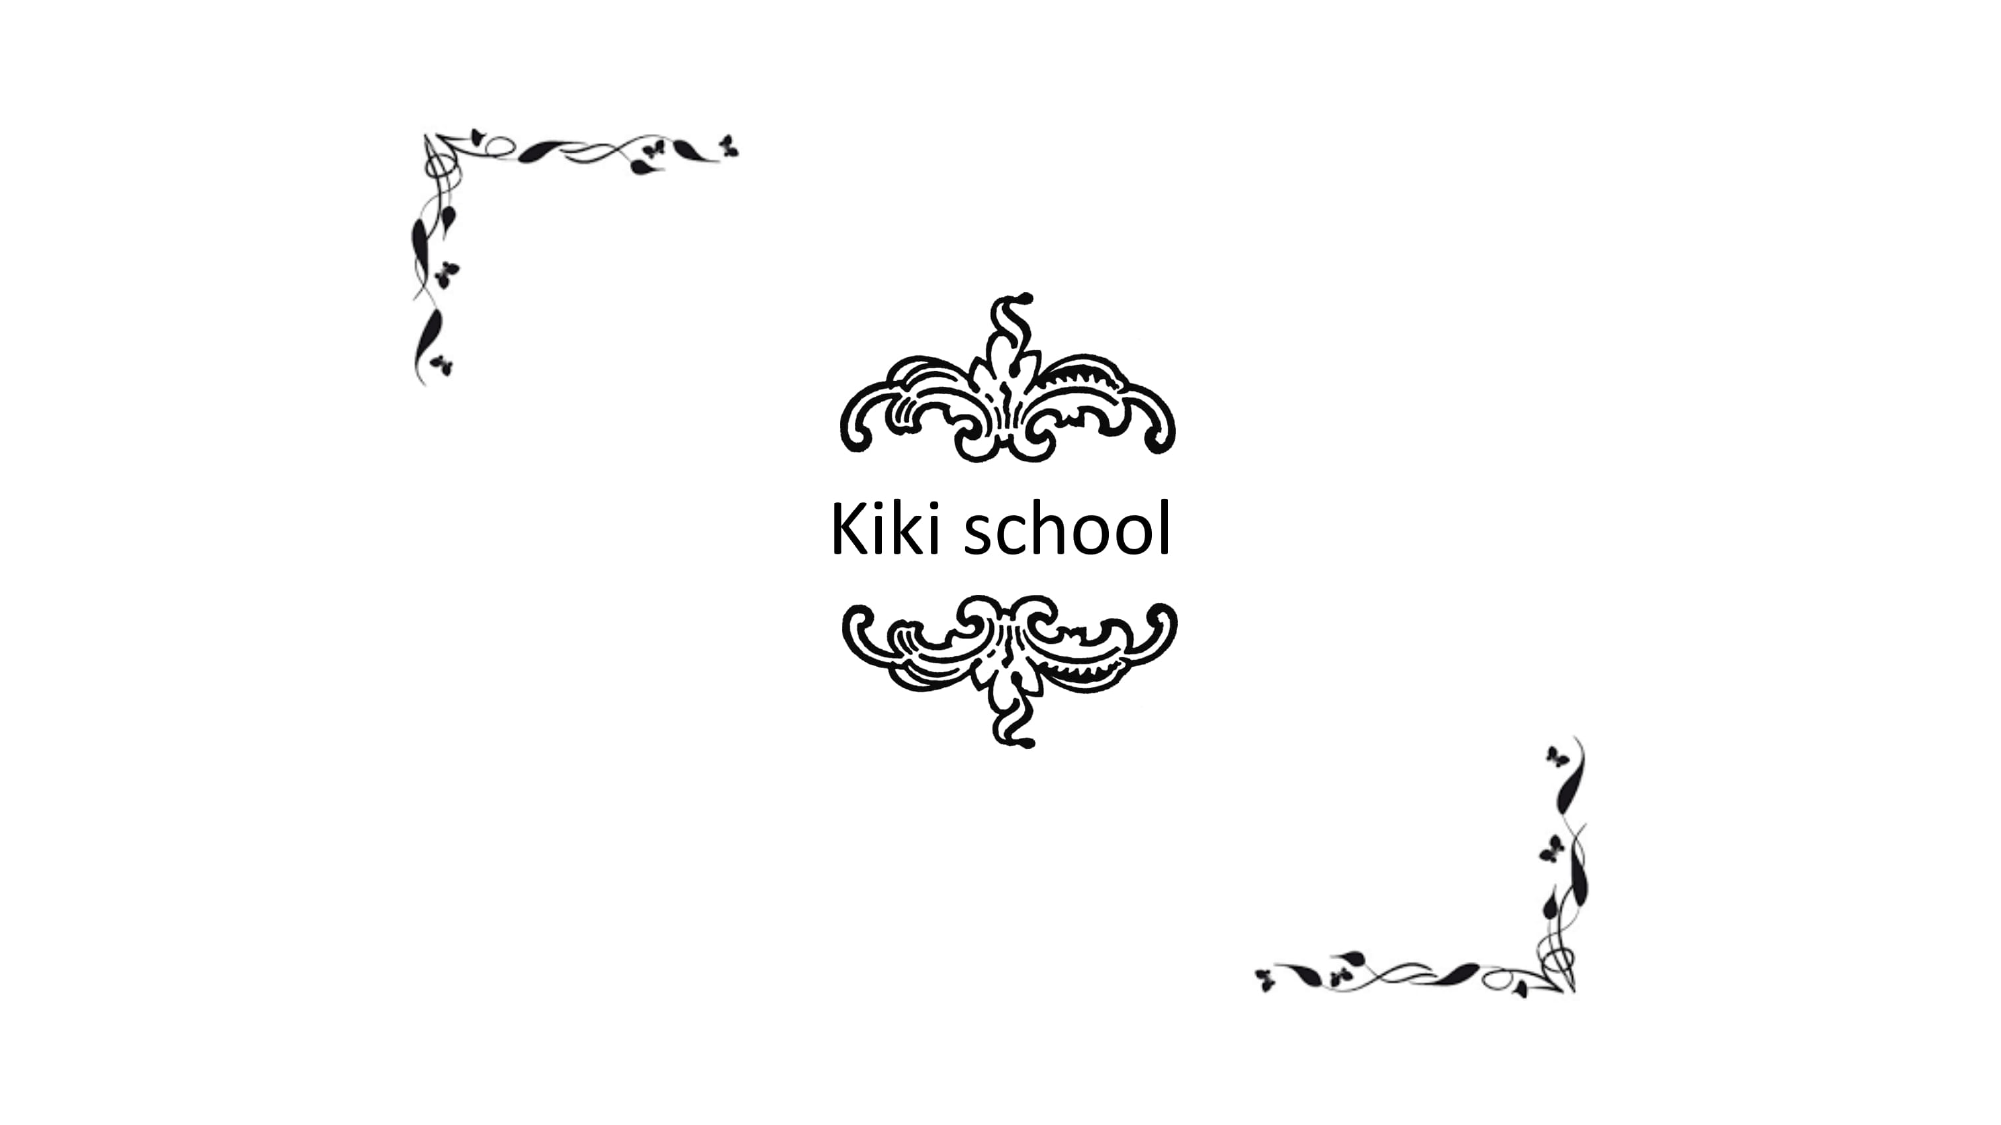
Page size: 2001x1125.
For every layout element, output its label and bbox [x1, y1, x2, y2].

picture [272, 0, 1728, 1125]
